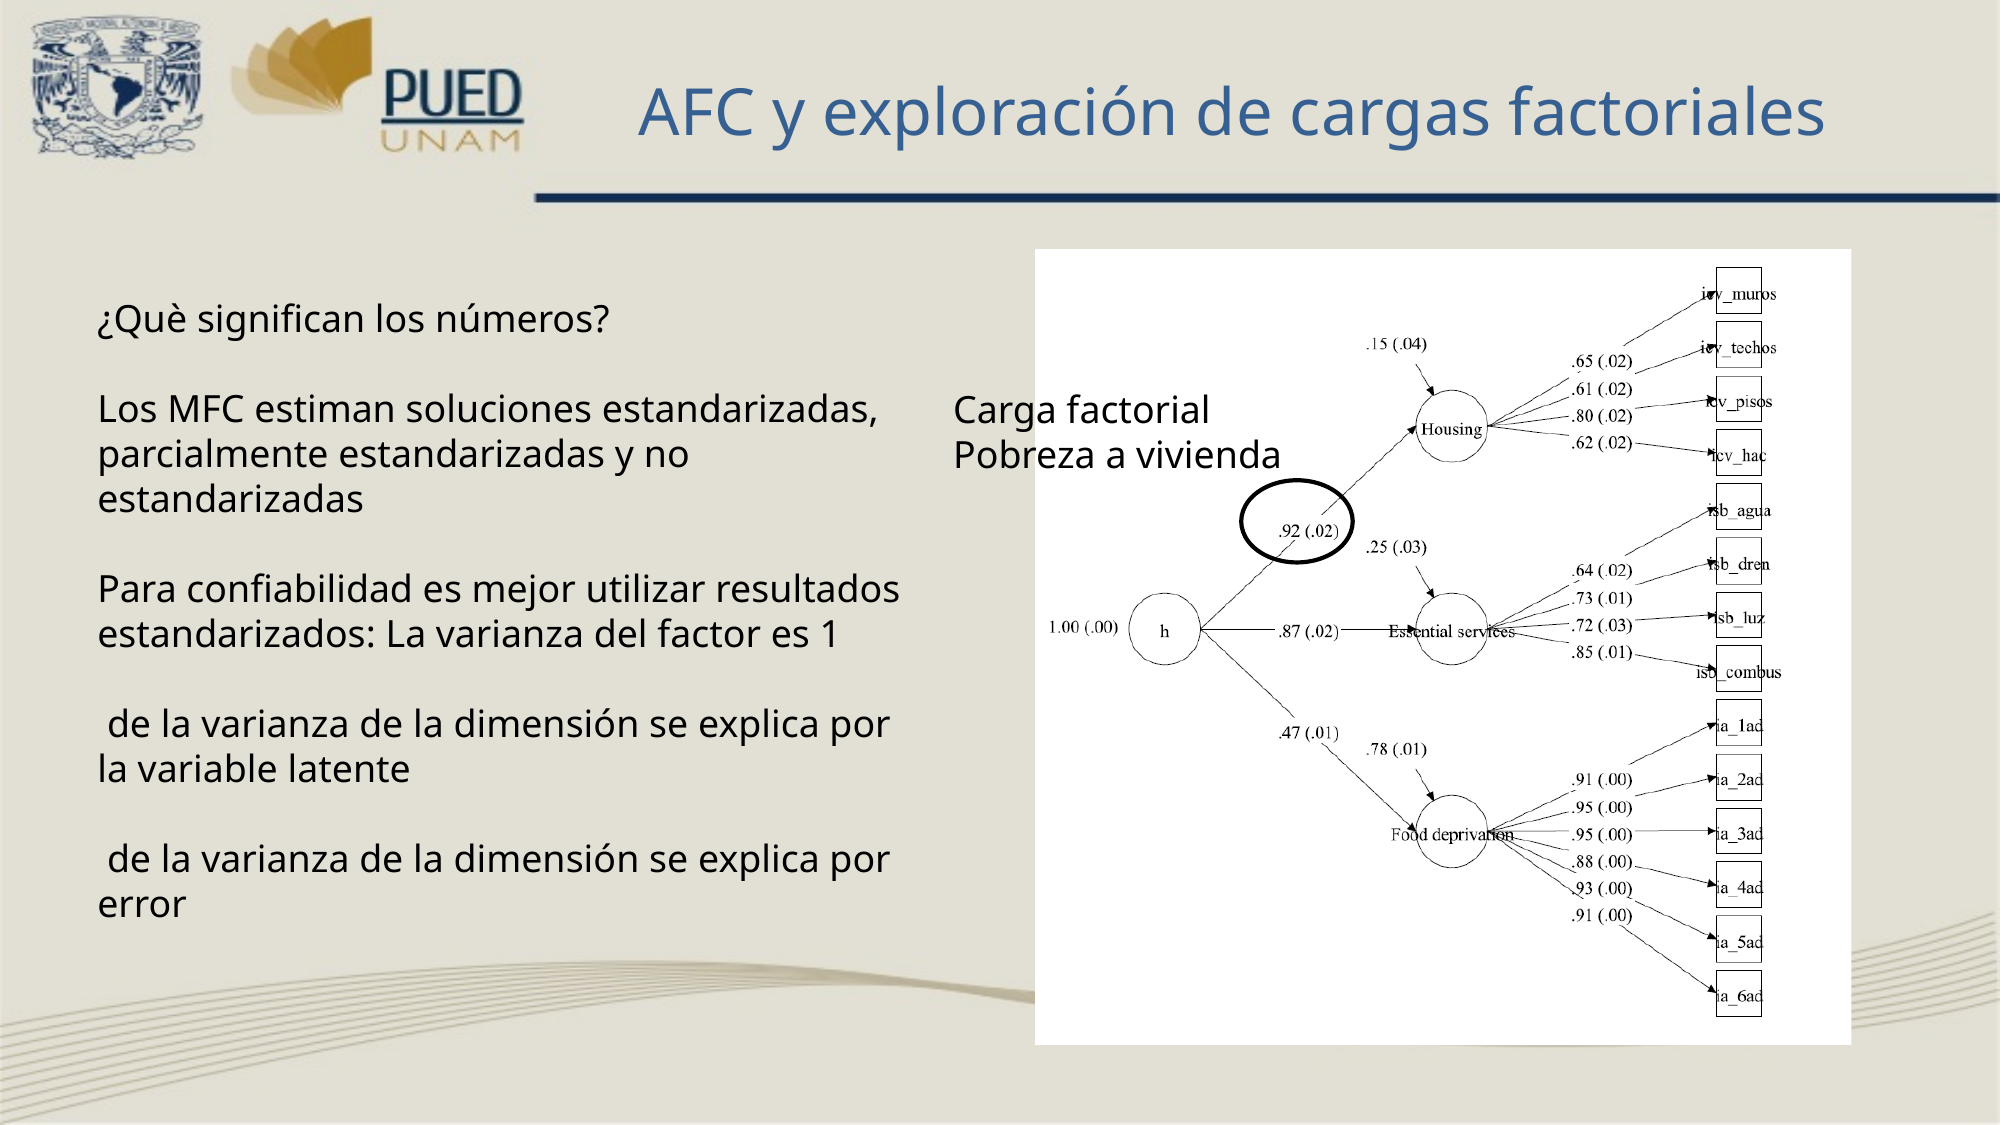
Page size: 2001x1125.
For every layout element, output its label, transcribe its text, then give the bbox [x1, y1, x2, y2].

title AFC y exploración de cargas factoriales [566, 45, 1900, 174]
picture [0, 0, 2000, 1125]
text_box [938, 378, 1353, 563]
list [1034, 249, 1852, 1045]
